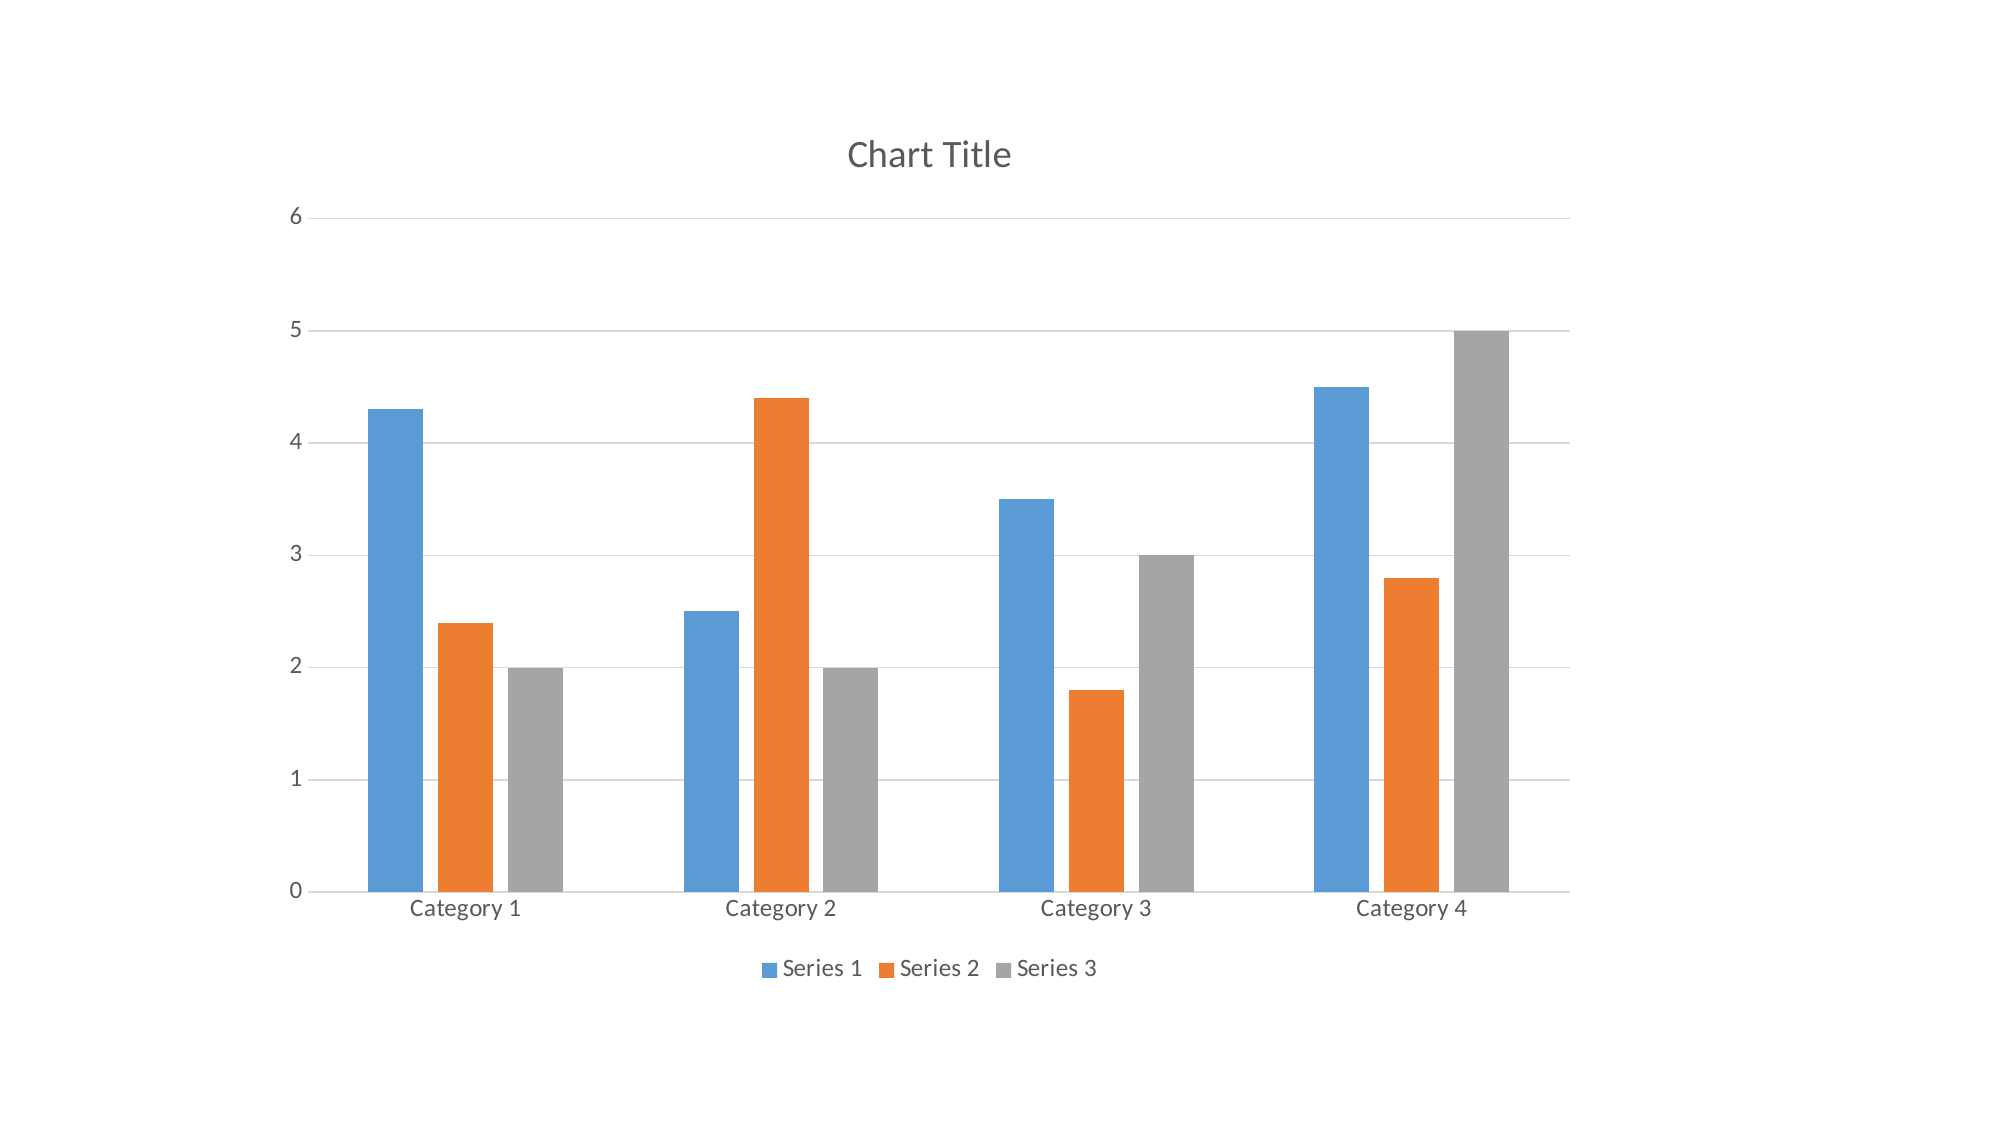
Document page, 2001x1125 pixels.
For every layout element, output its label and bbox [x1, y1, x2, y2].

chart [262, 99, 1597, 989]
